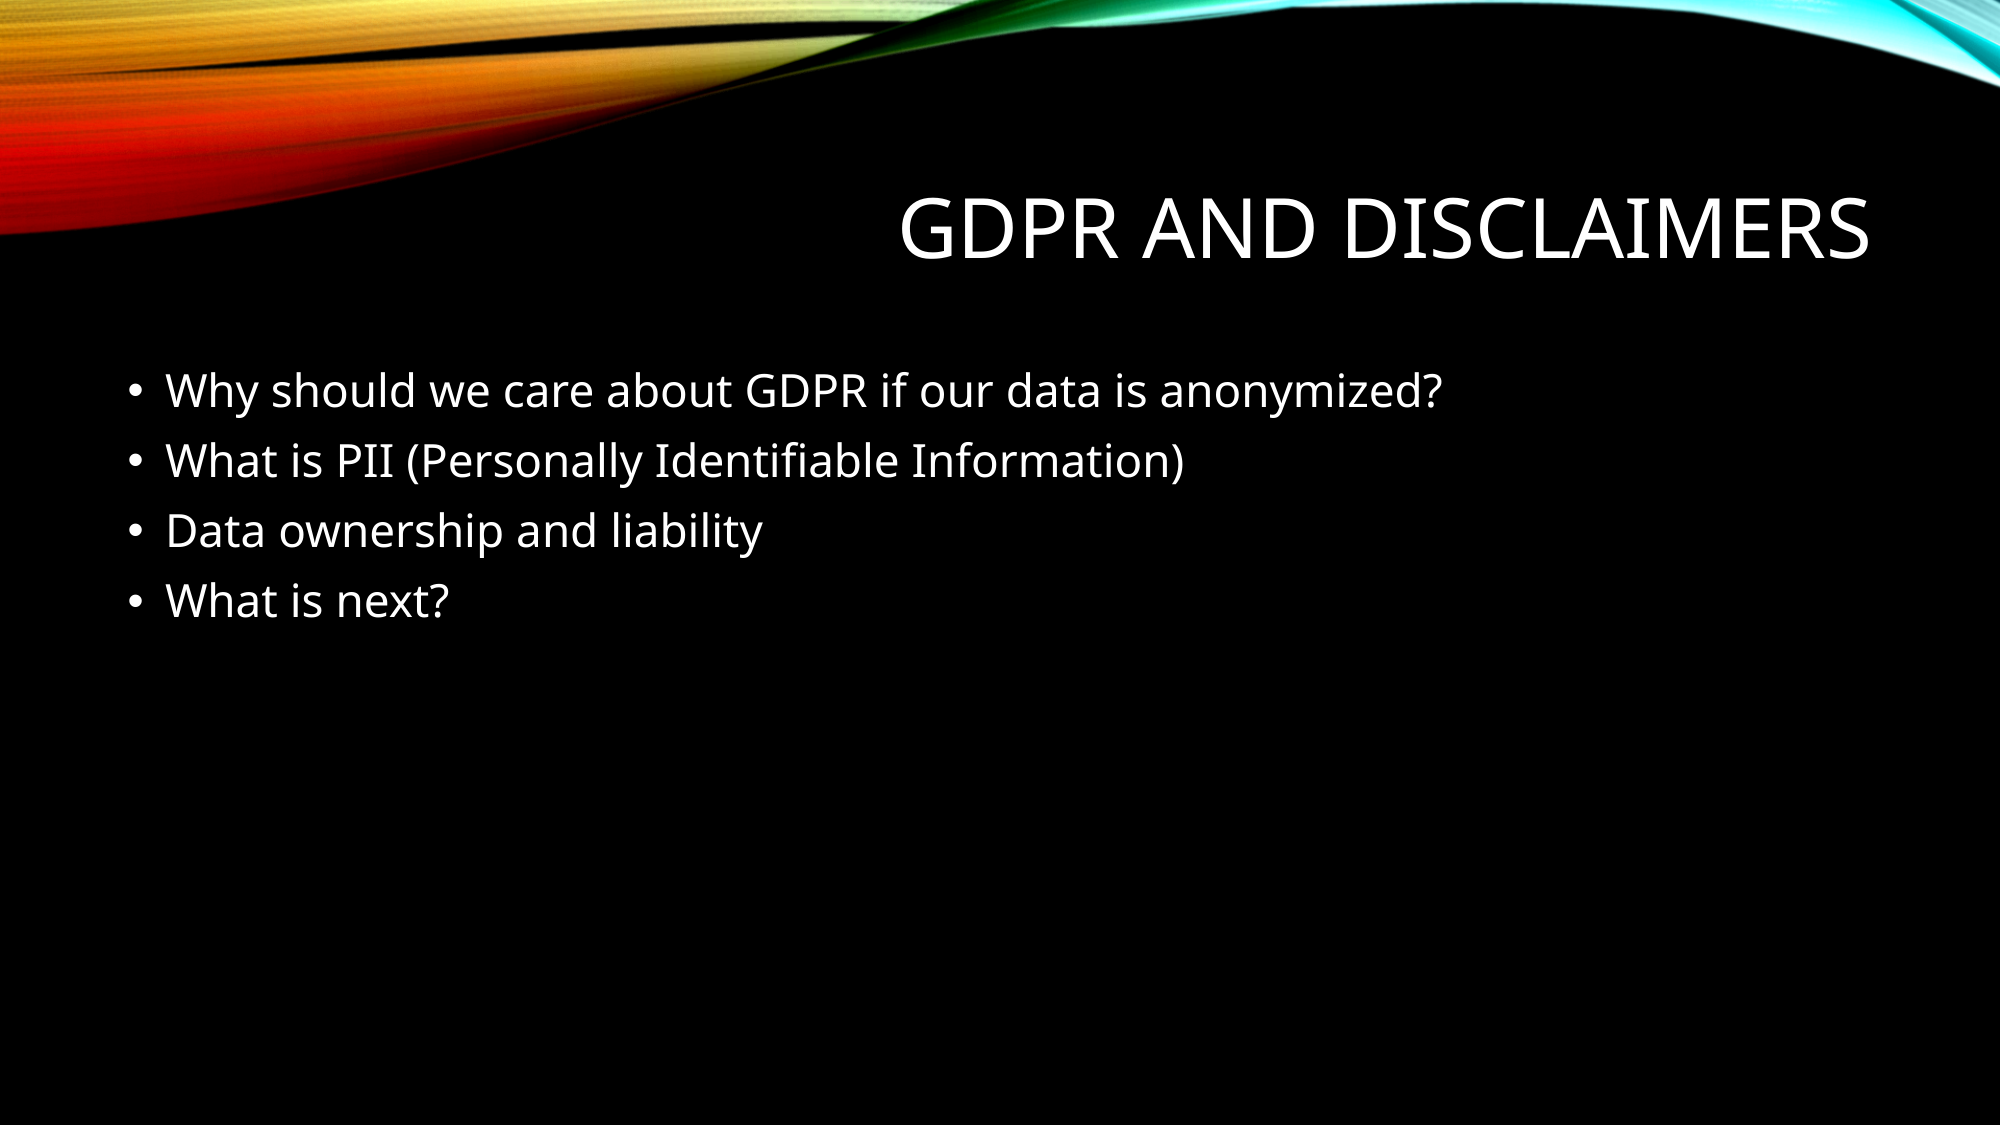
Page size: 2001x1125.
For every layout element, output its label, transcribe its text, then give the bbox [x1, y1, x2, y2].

list Why should we care about GDPR if our data is anonymized? What is PII (Personally Identifiable Information) Data ownership and liability What is next? [112, 360, 1888, 1021]
picture [0, 0, 2000, 237]
title GDPR and Disclaimers [474, 125, 1888, 338]
